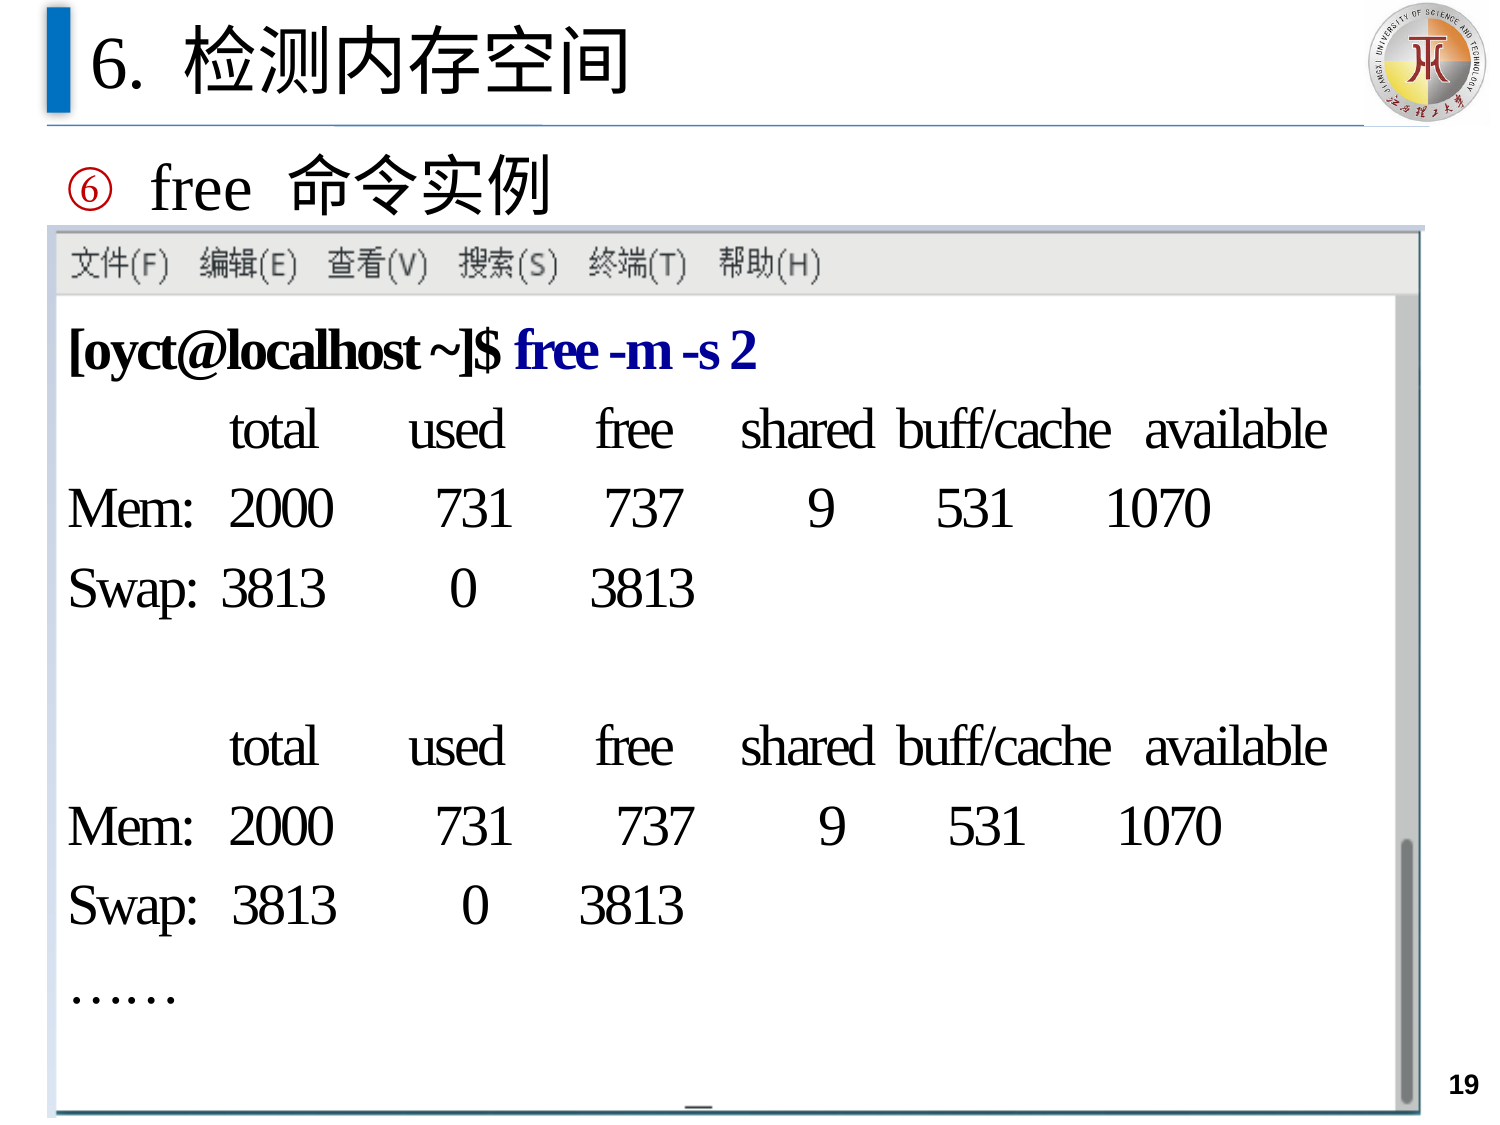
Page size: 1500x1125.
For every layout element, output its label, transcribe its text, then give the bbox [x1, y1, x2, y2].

list [oyct@localhost ~]$ free -m -s 2 total used free shared buff/cache available Mem: 2000 731 737 9 531 1070 Swap: 3813 0 3813 total used free shared buff/cache available Mem: 2000 731 737 9 531 1070 Swap: 3813 0 3813 …… [52, 303, 1387, 1121]
title 6. 检测内存空间 [75, 0, 1425, 122]
picture [1364, 0, 1490, 126]
slide_number 19 [1355, 1042, 1495, 1125]
list free 命令实例 [50, 135, 1427, 1088]
picture [47, 225, 52, 1118]
